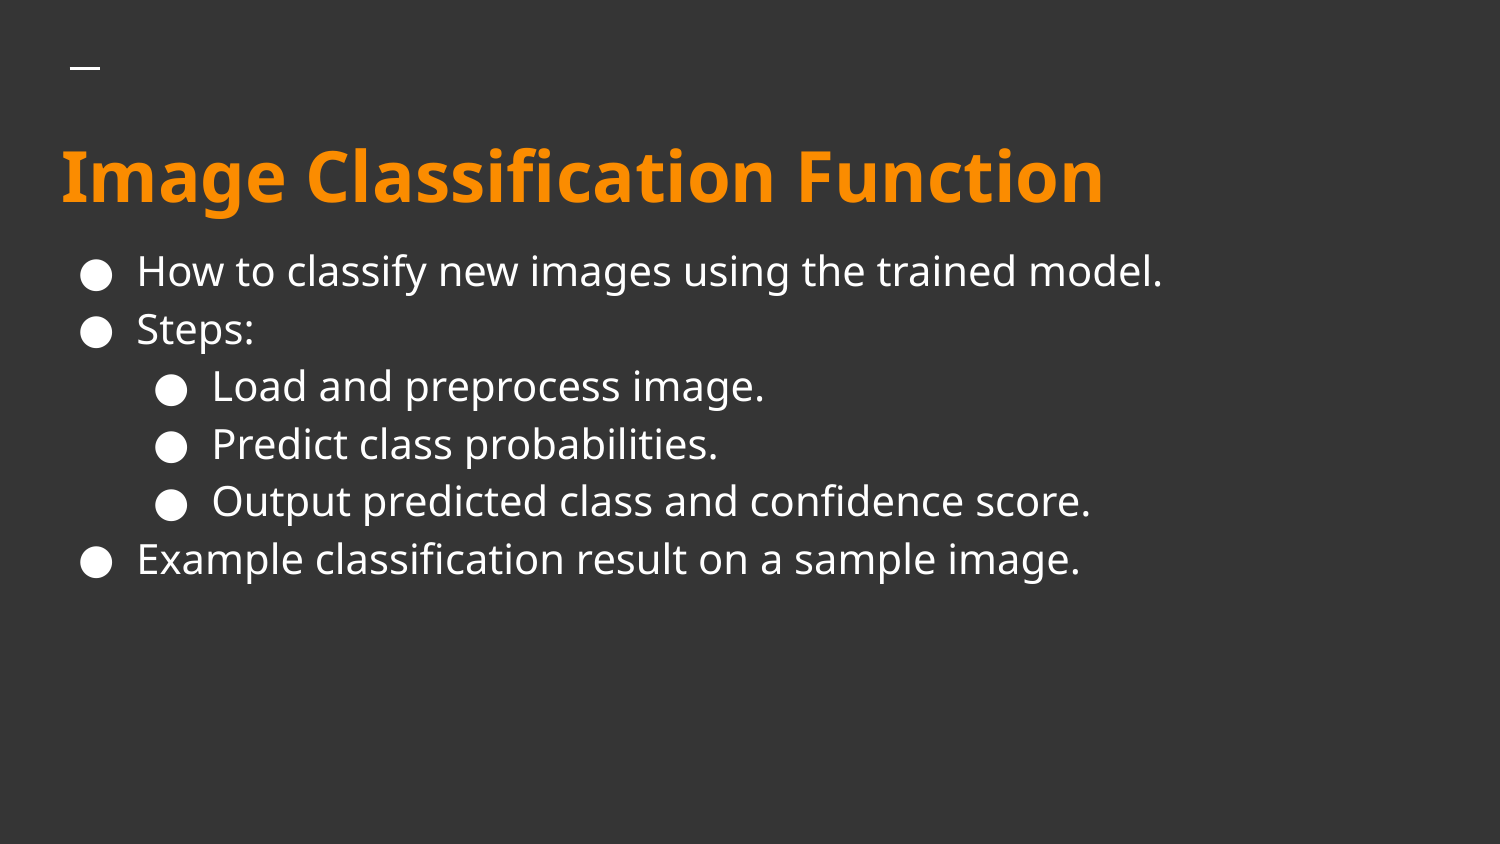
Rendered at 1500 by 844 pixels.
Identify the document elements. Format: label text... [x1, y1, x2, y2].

title Image Classification Function How to classify new images using the trained model. Steps: Load and preprocess image. Predict class probabilities. Output predicted class and confidence score. Example classification result on a sample image. [46, 116, 1461, 746]
